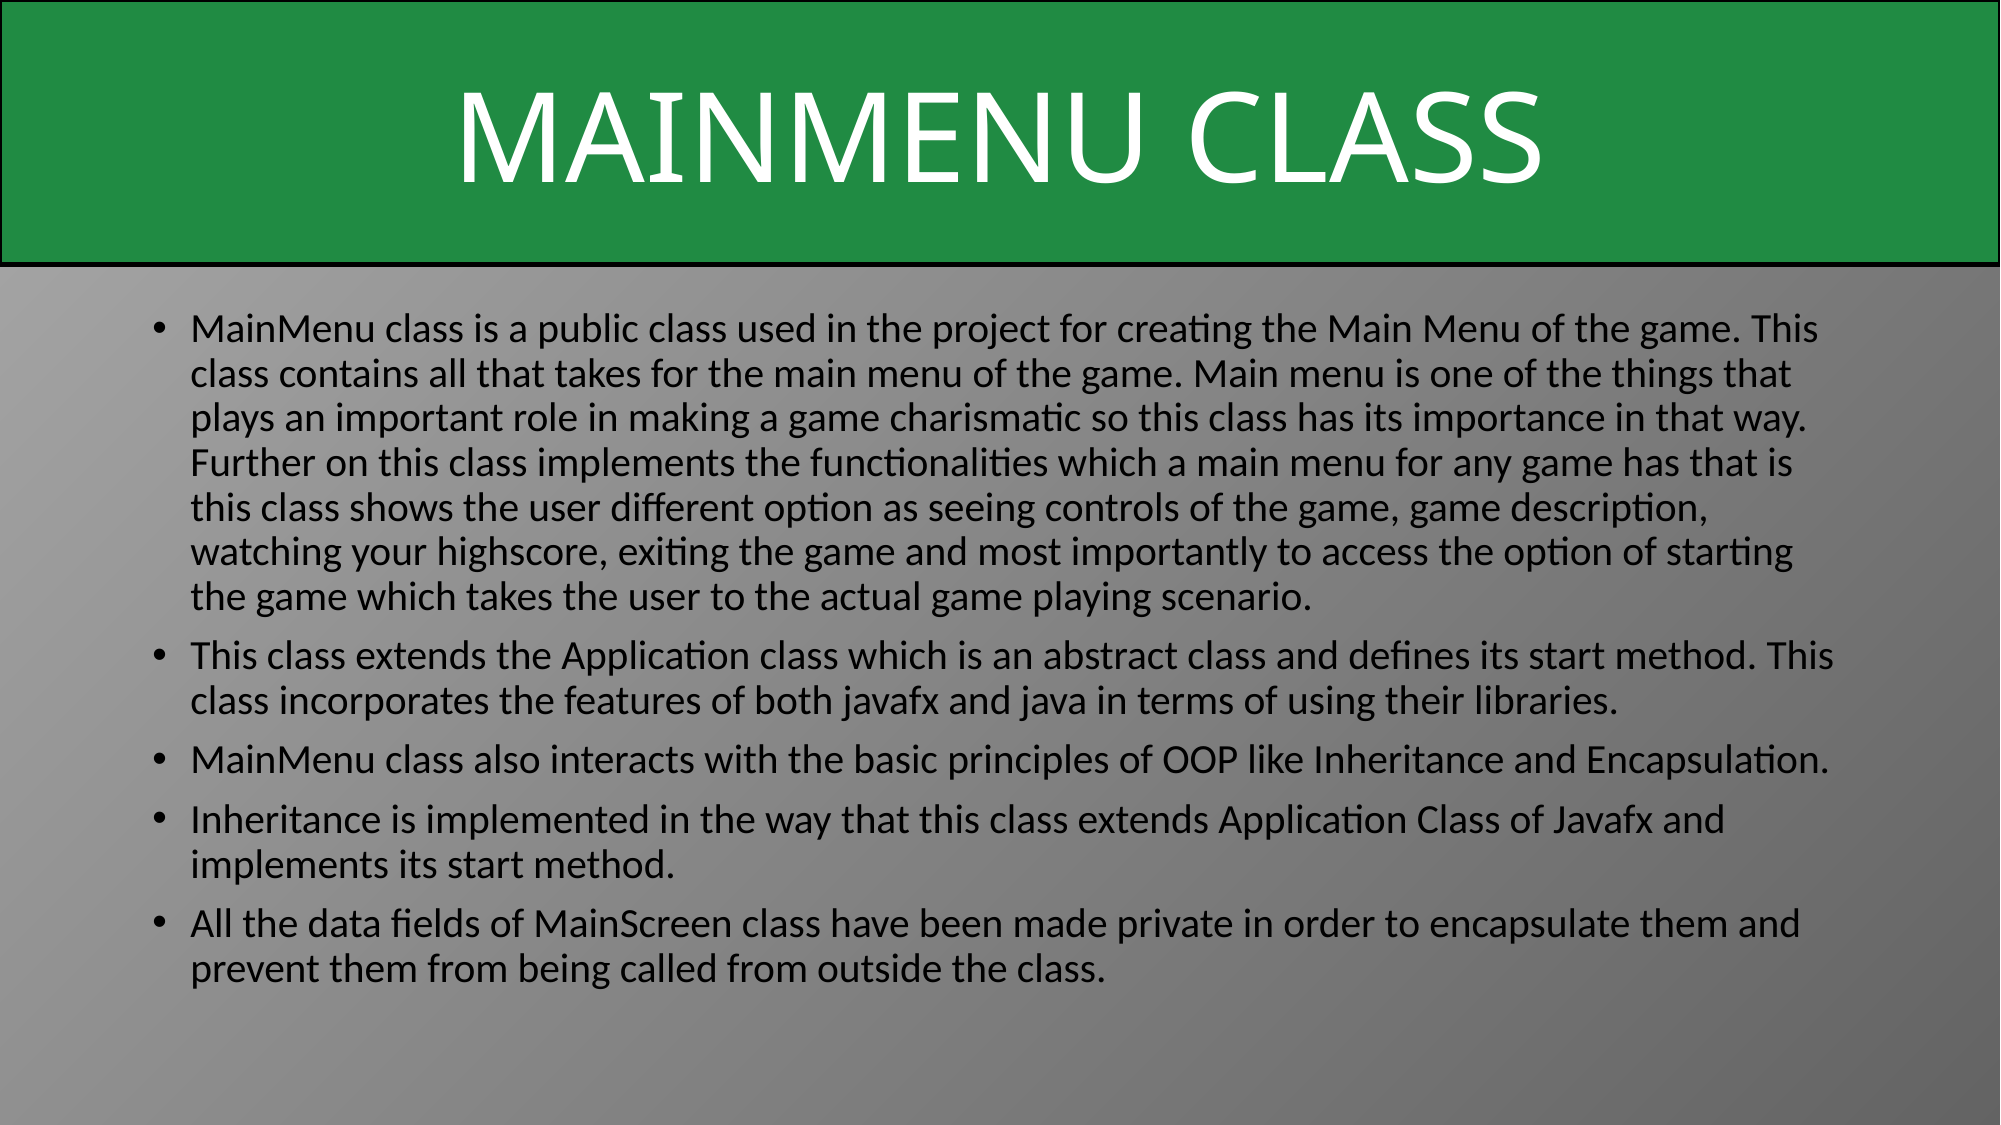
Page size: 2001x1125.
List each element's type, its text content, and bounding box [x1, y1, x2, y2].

list MainMenu class is a public class used in the project for creating the Main Menu of the game. This class contains all that takes for the main menu of the game. Main menu is one of the things that plays an important role in making a game charismatic so this class has its importance in that way. Further on this class implements the functionalities which a main menu for any game has that is this class shows the user different option as seeing controls of the game, game description, watching your highscore, exiting the game and most importantly to access the option of starting the game which takes the user to the actual game playing scenario. This class extends the Application class which is an abstract class and defines its start method. This class incorporates the features of both javafx and java in terms of using their libraries. MainMenu class also interacts with the basic principles of OOP like Inheritance and Encapsulation. Inheritance is implemented in the way that this class extends Application Class of Javafx and implements its start method. All the data fields of MainScreen class have been made private in order to encapsulate them and prevent them from being called from outside the class. [137, 299, 1863, 1014]
text_box MAINMENU CLASS [0, 0, 2000, 265]
